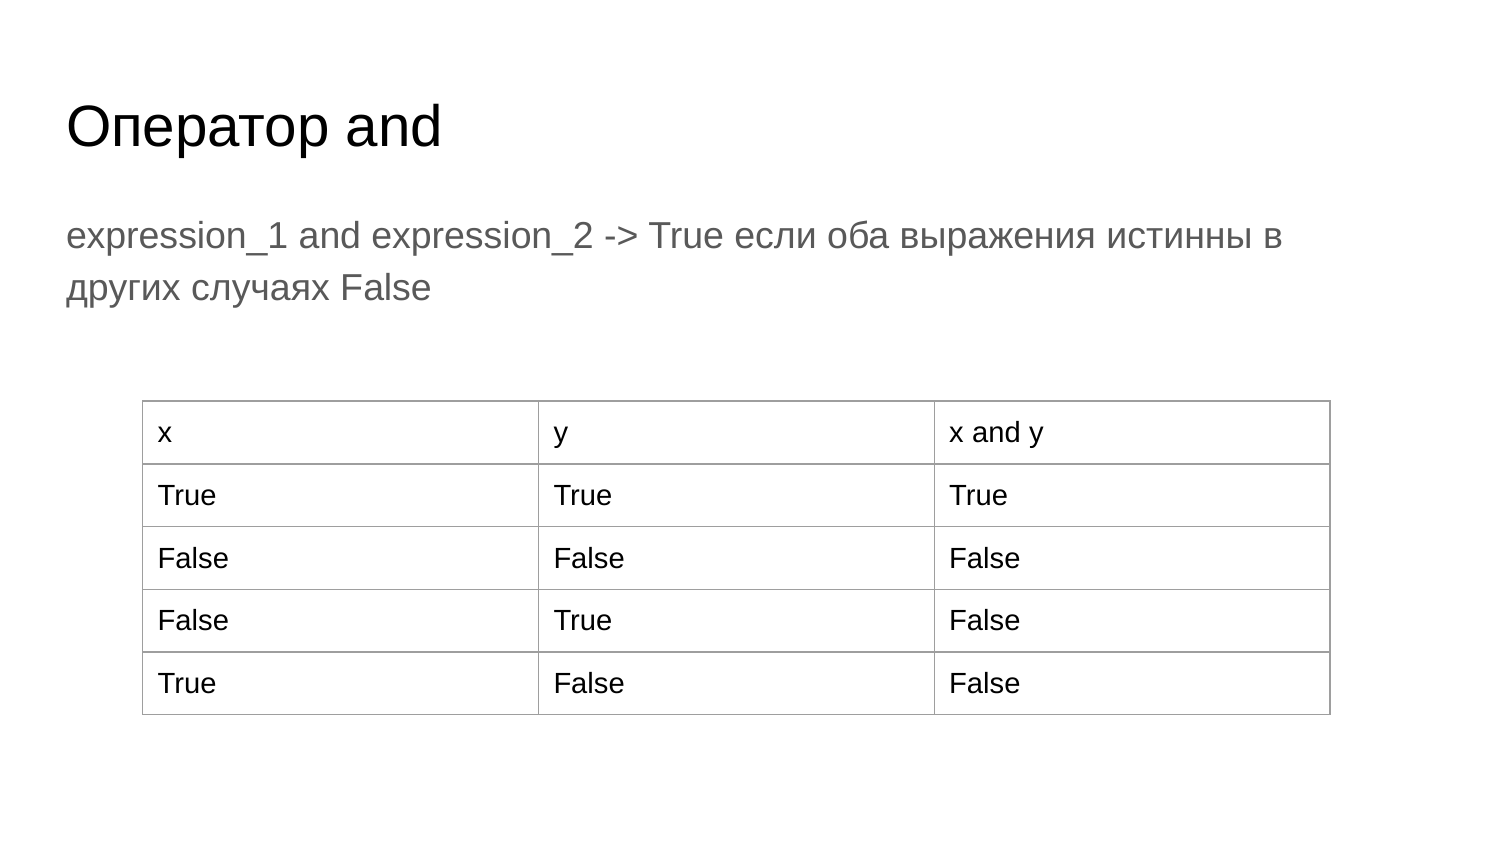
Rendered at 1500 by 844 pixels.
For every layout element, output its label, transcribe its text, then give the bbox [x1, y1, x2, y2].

table_cell False [143, 590, 538, 651]
table_cell False [143, 527, 538, 589]
table_header x [143, 402, 538, 463]
list expression_1 and expression_2 -> True если оба выражения истинны в других случаях False [51, 189, 1422, 296]
table_cell False [935, 527, 1329, 589]
table_cell False [539, 653, 934, 714]
table_cell True [539, 465, 934, 526]
table_cell False [935, 590, 1329, 651]
table_cell True [143, 465, 538, 526]
table_cell True [539, 590, 934, 651]
table_header x and y [935, 402, 1329, 463]
table_cell False [539, 527, 934, 589]
table_header y [539, 402, 934, 463]
table_cell False [935, 653, 1329, 714]
table_cell True [935, 465, 1329, 526]
title Оператор and [51, 72, 1449, 167]
table_cell True [143, 653, 538, 714]
